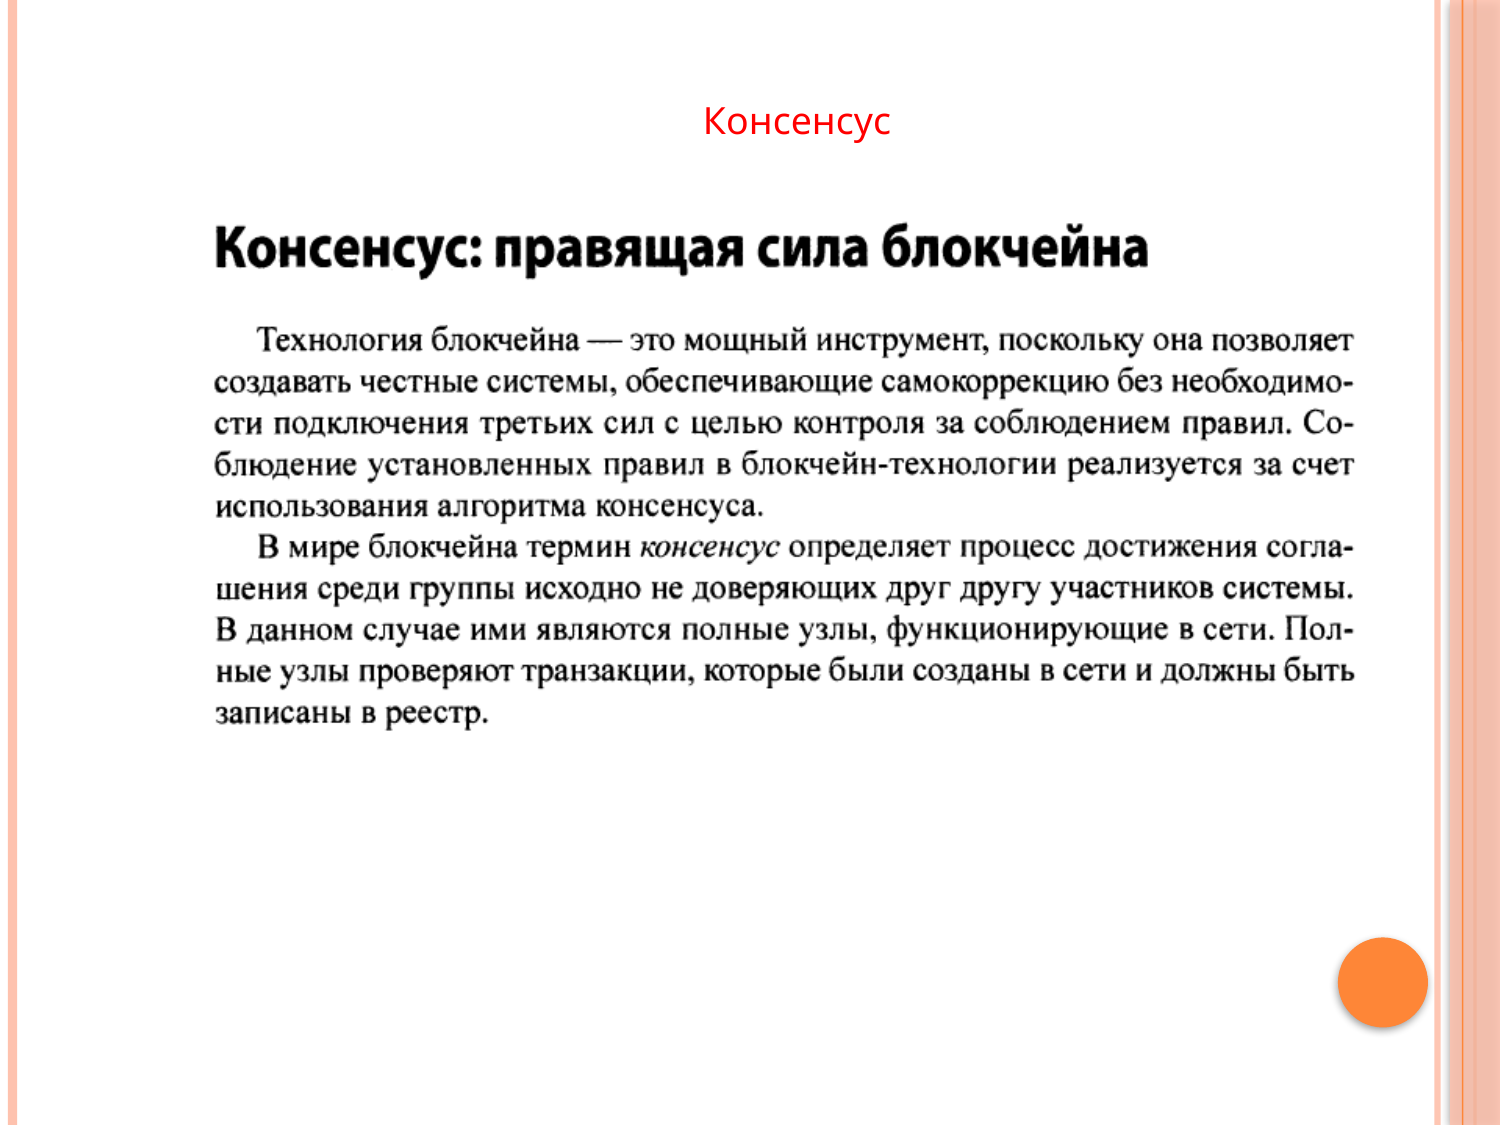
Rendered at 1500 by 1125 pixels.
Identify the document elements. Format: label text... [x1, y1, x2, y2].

picture [170, 219, 1395, 735]
text_box Консенсус [289, 89, 1306, 150]
